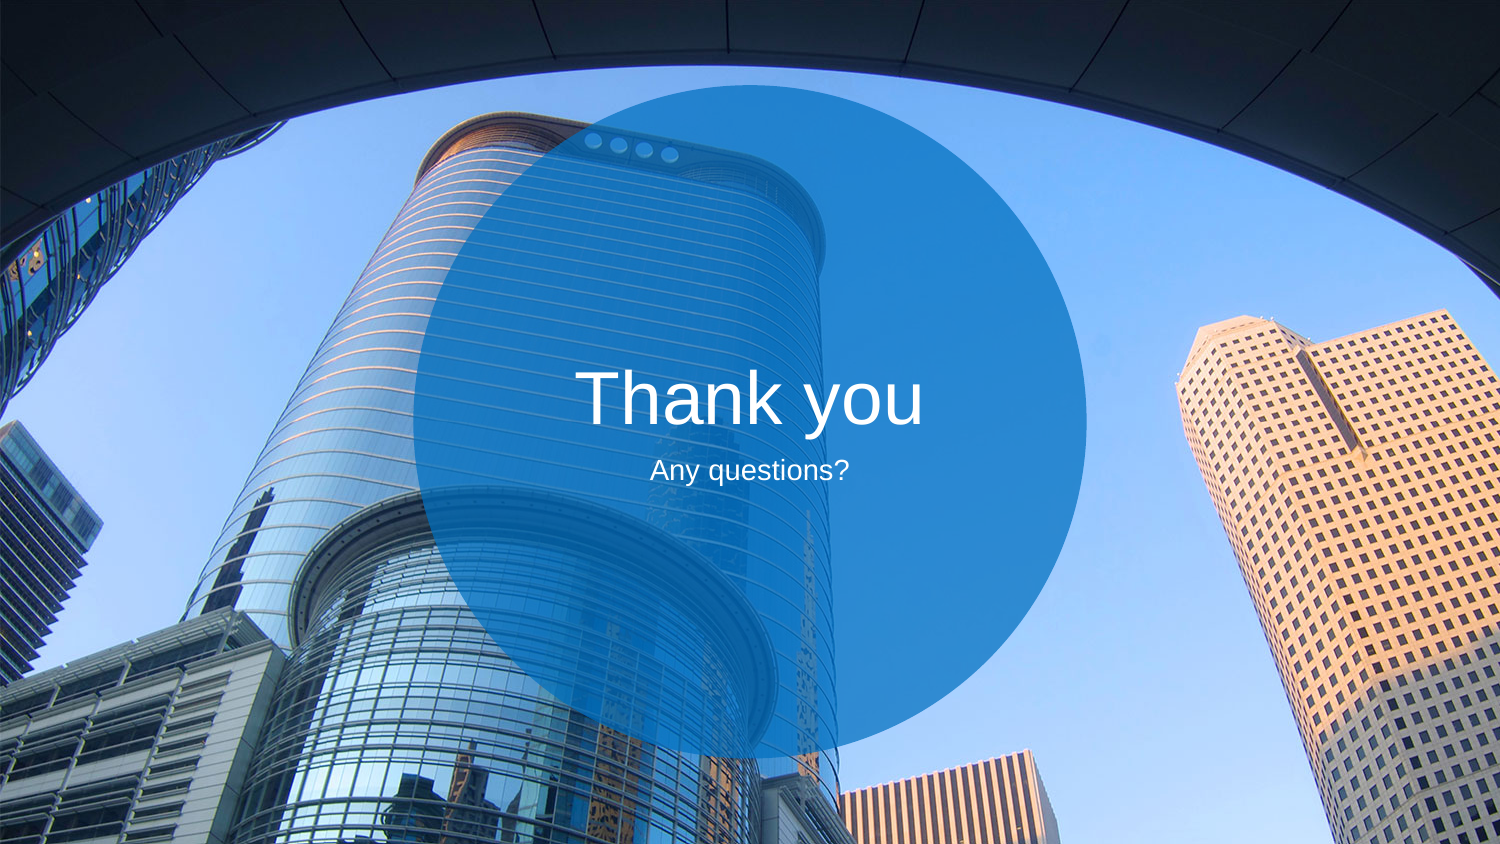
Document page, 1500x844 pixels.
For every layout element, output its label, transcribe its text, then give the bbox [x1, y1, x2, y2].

picture [0, 0, 1500, 844]
list Any questions? [413, 445, 1087, 493]
list Thank you [413, 347, 1087, 442]
